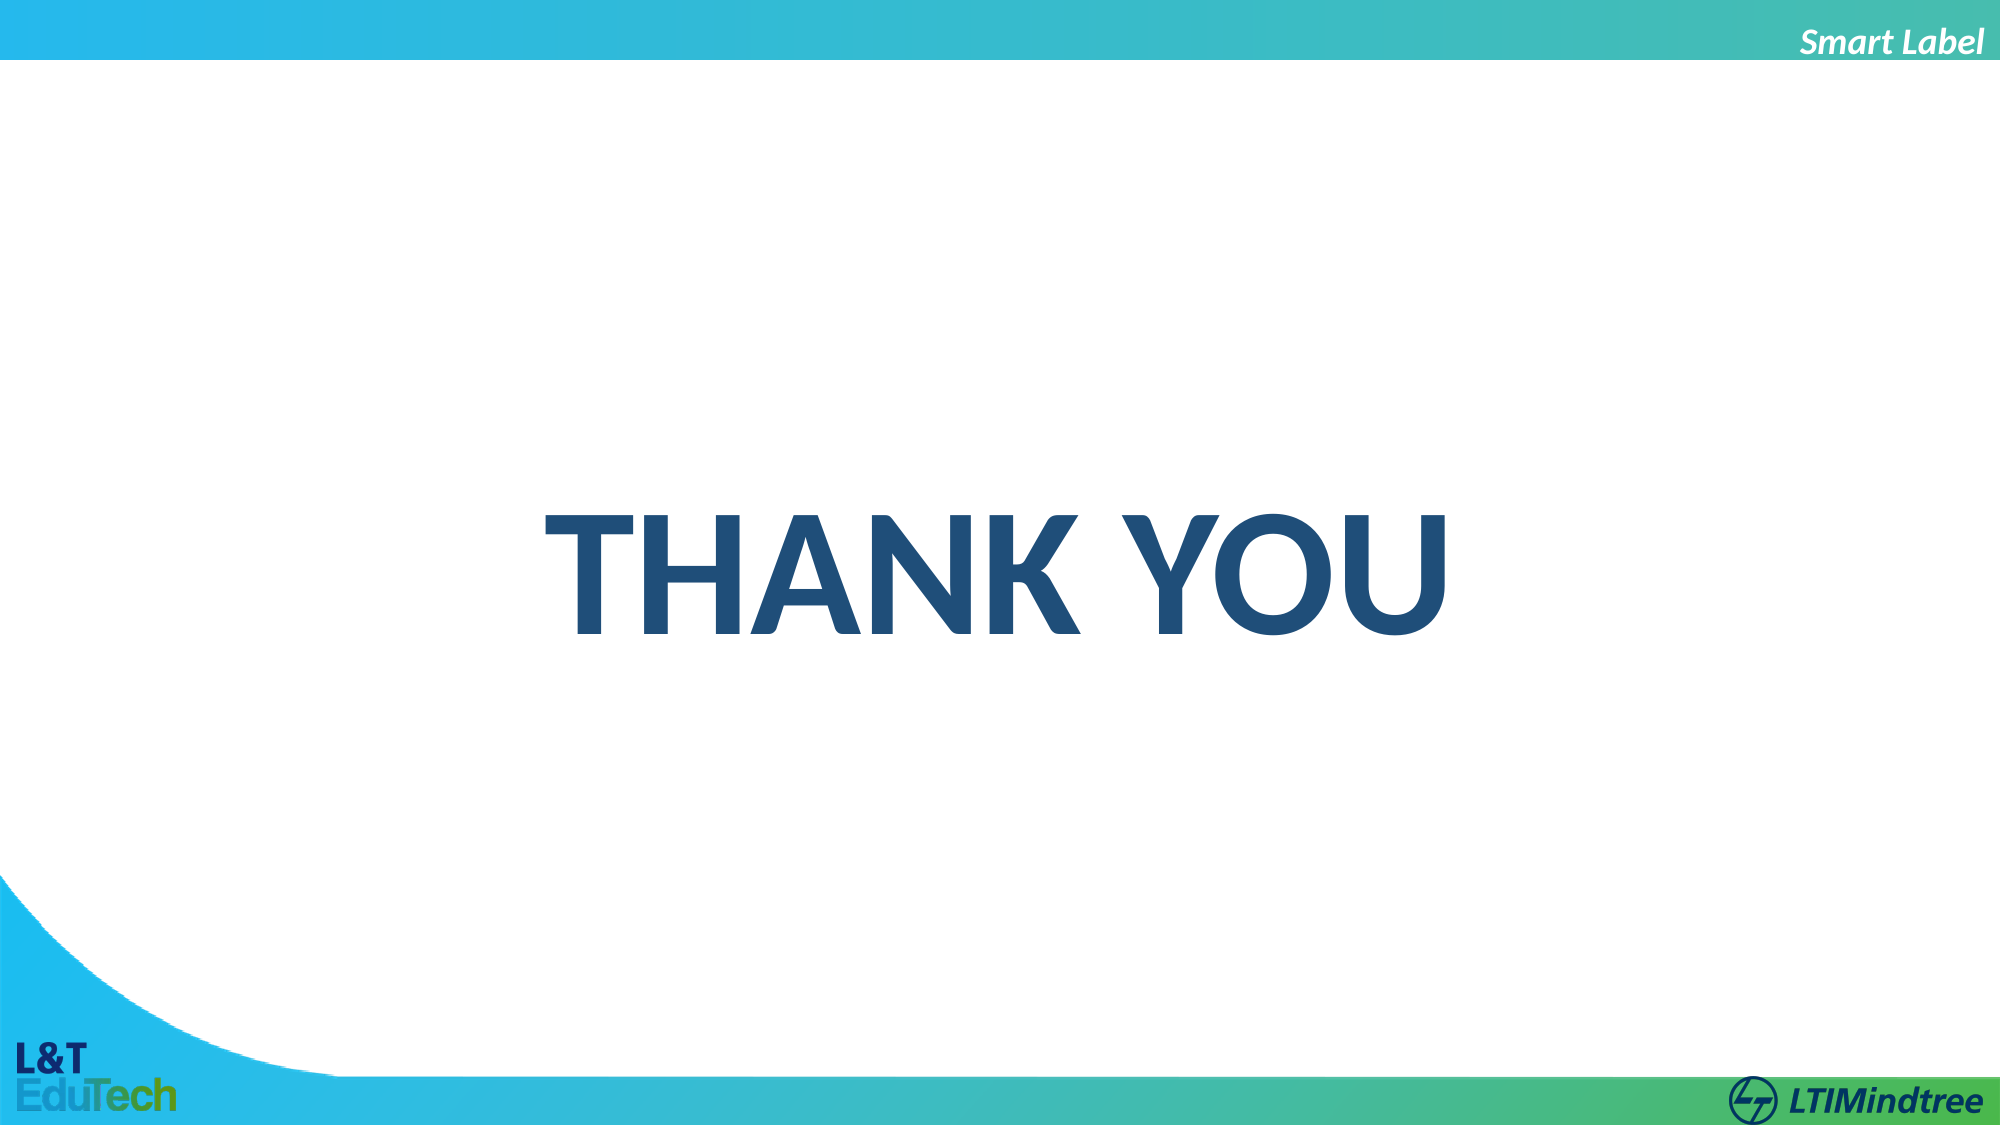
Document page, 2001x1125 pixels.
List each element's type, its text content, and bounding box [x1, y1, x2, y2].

text_box THANK YOU [0, 443, 2000, 679]
text_box Smart Label [999, 9, 2000, 114]
picture [0, 875, 2000, 1125]
